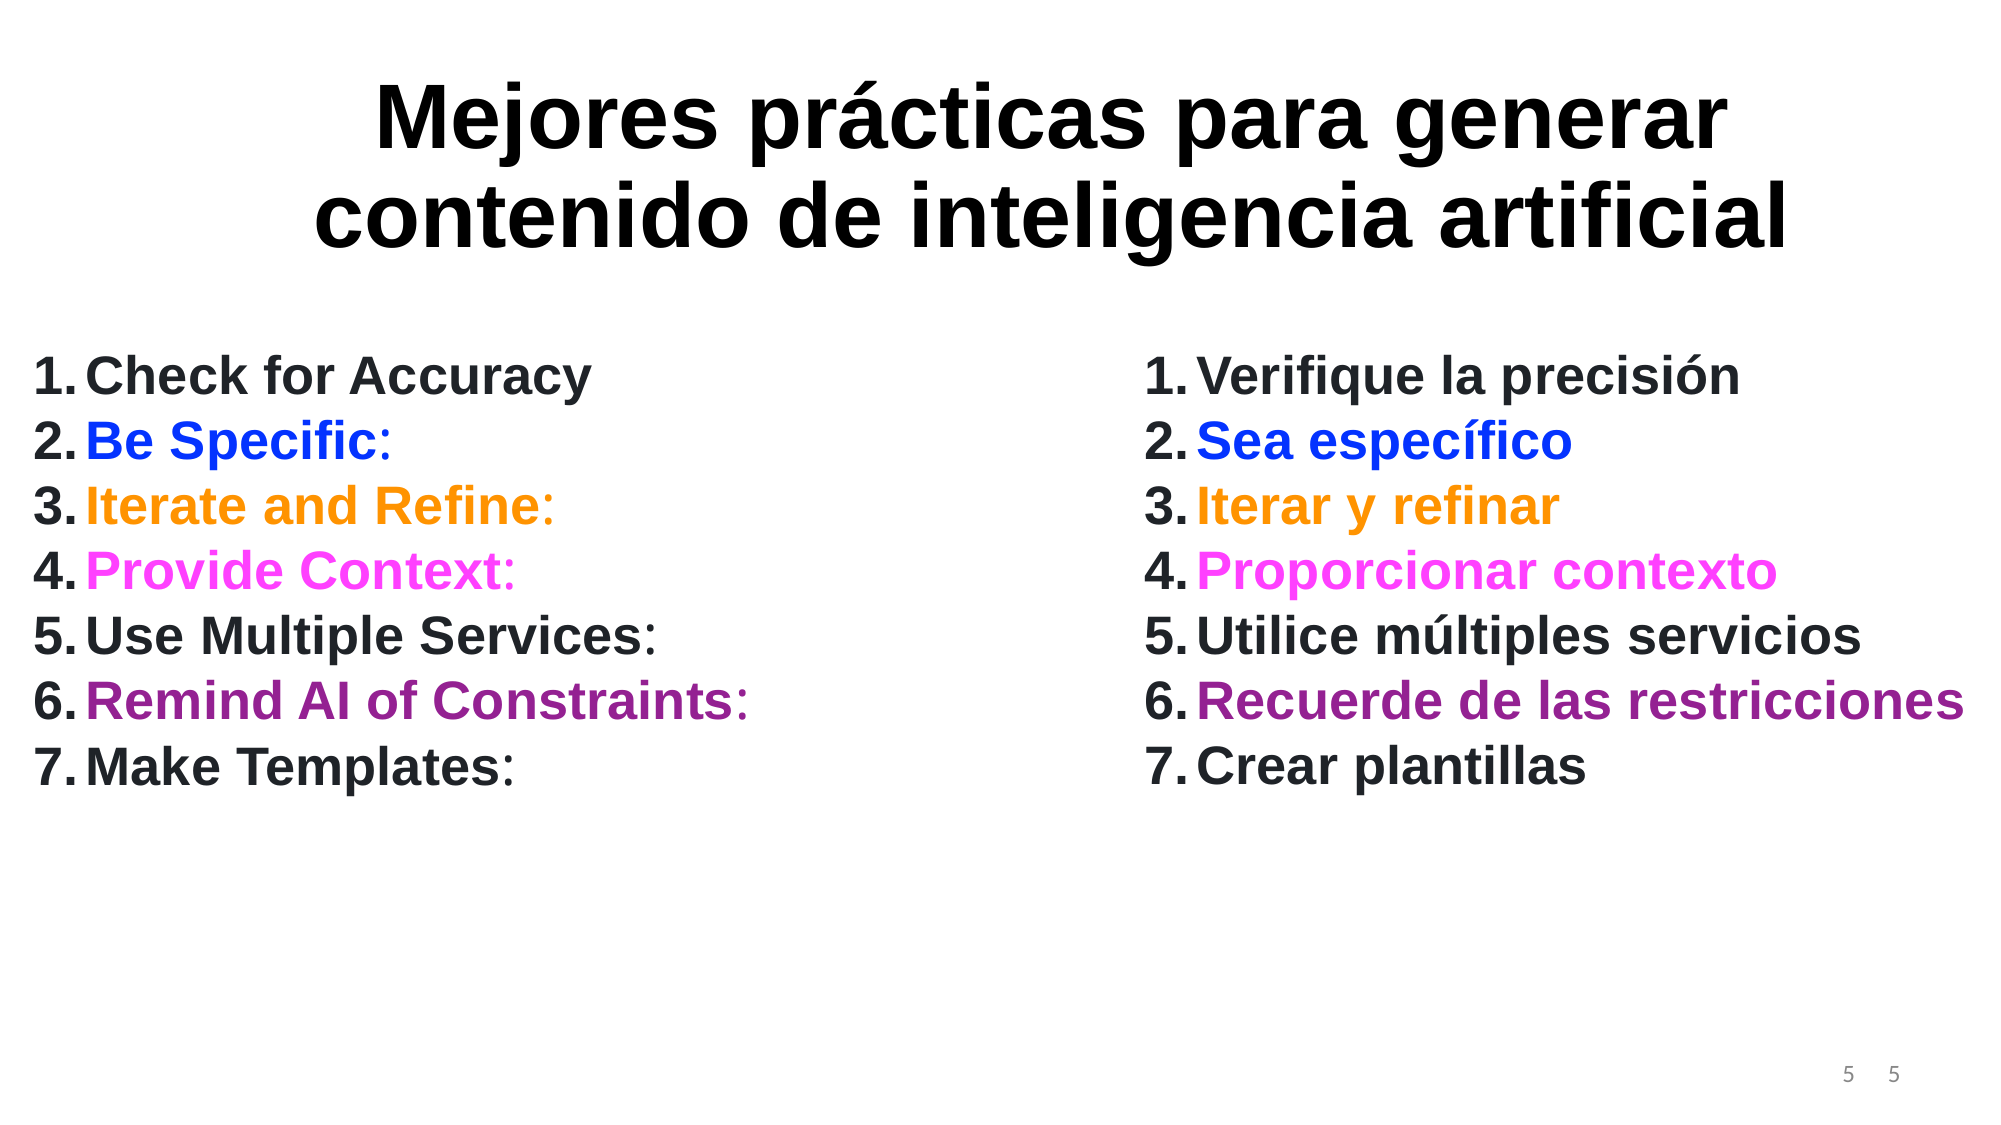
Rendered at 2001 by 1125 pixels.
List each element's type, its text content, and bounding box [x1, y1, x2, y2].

text_box 5 [1787, 1050, 1909, 1095]
title Mejores prácticas para generar contenido de inteligencia artificial [242, 59, 1863, 278]
list Verifique la precisión Sea específico Iterar y refinar Proporcionar contexto Utilice múltiples servicios Recuerde de las restricciones Crear plantillas [1113, 332, 1979, 998]
text_box Check for Accuracy Be Specific: Iterate and Refine: Provide Context: Use Multiple Services: Remind AI of Constraints: Make Templates: [3, 332, 760, 1047]
